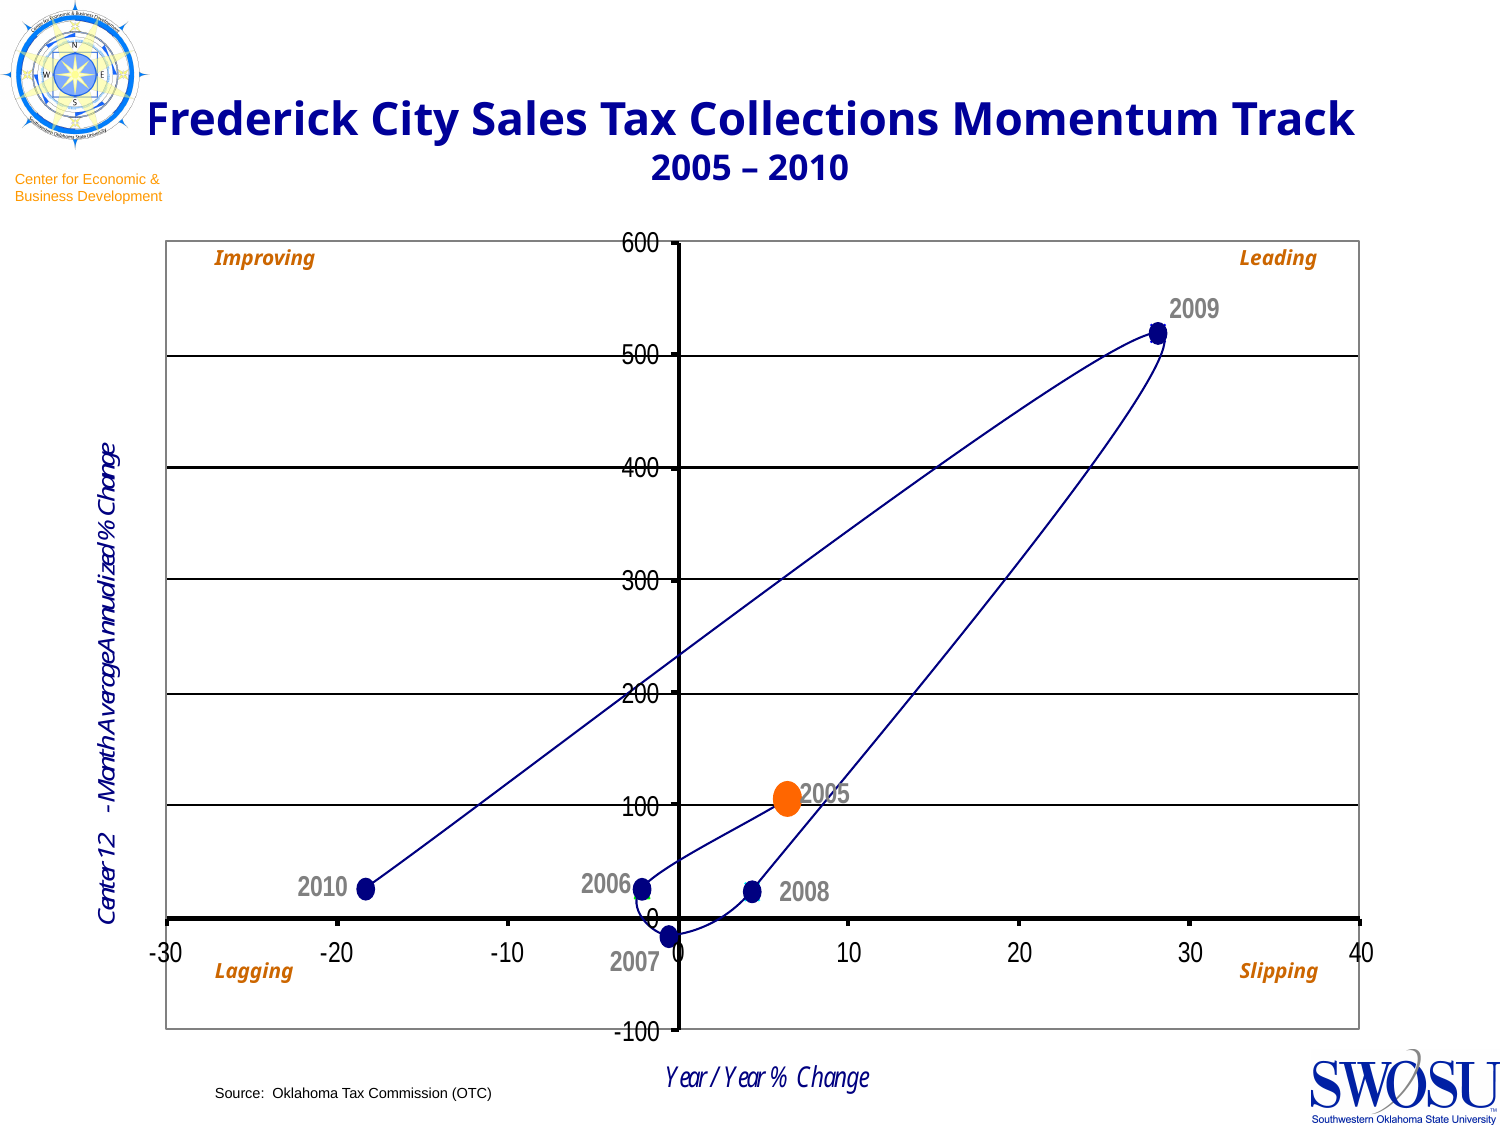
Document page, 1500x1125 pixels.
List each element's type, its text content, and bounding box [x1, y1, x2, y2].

picture [0, 0, 151, 151]
text_box Center for Economic & Business Development [0, 162, 263, 213]
title Frederick City Sales Tax Collections Momentum Track 2005 – 2010 [74, 44, 1426, 233]
picture [1311, 1049, 1500, 1125]
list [70, 174, 1407, 1125]
